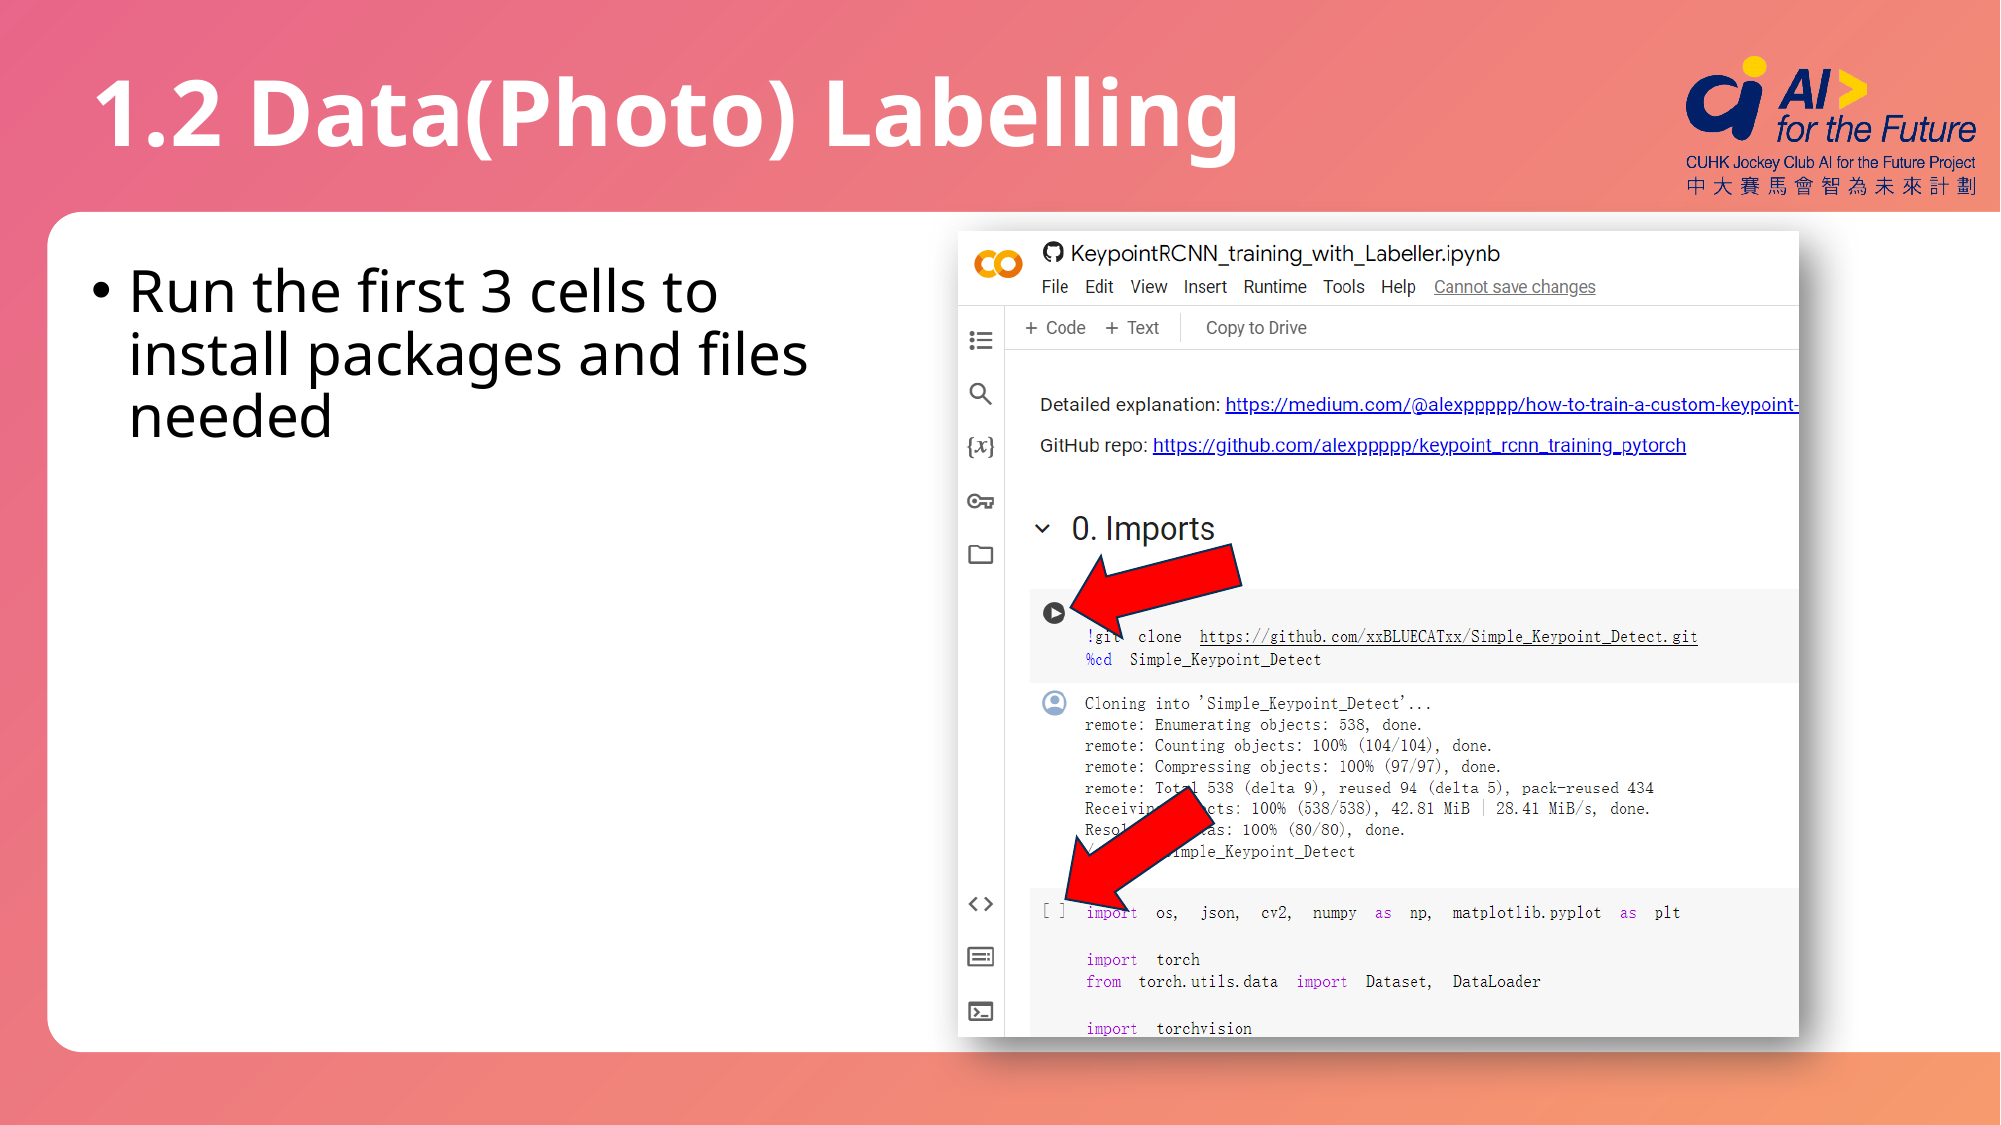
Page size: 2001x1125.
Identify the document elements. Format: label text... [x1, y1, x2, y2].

picture [958, 231, 1799, 1037]
picture [0, 0, 2000, 1125]
title 1.2 Data(Photo) Labelling [76, 59, 1566, 212]
list Run the first 3 cells to install packages and files needed [76, 254, 879, 1014]
